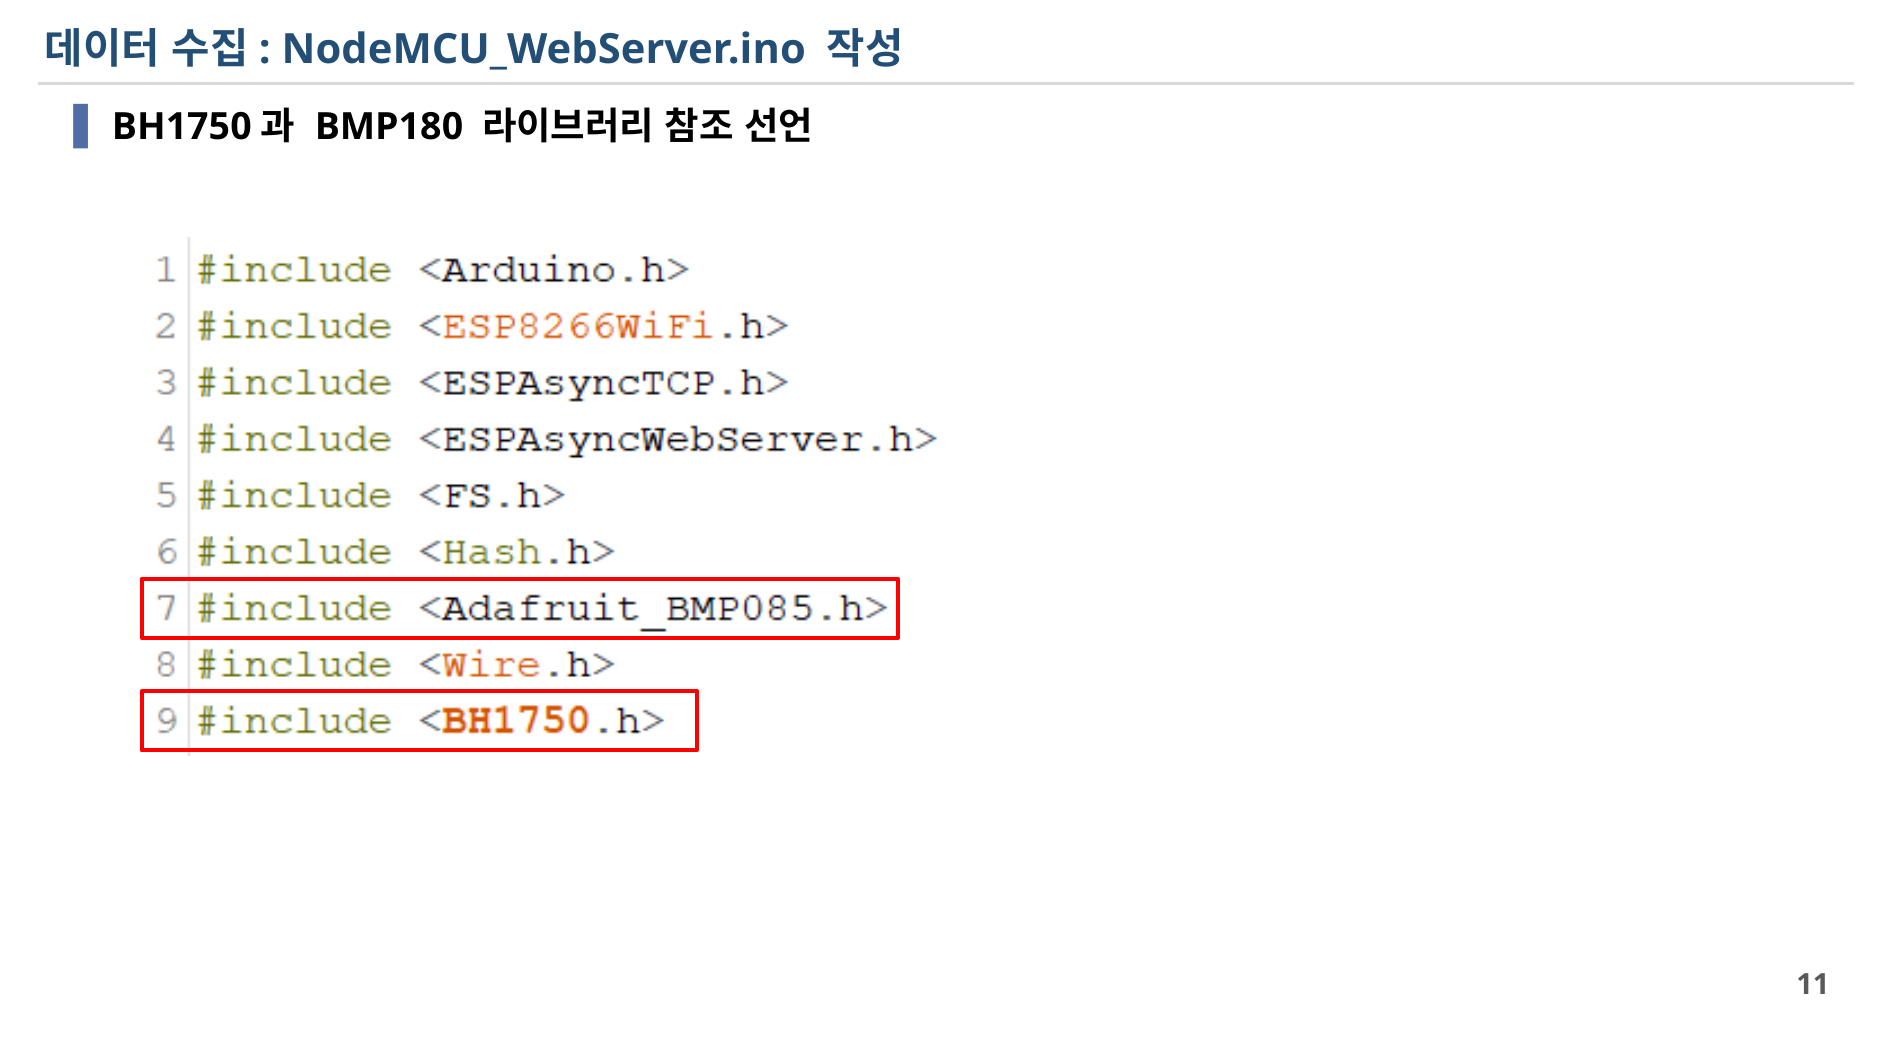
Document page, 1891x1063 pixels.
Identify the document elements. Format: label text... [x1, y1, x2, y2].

title 데이터 수집: NodeMCU_WebServer.ino 작성 [29, 13, 1809, 80]
list BH1750과 BMP180 라이브러리 참조 선언 [43, 94, 1800, 382]
slide_number 11 [1703, 956, 1845, 1014]
picture [141, 237, 982, 757]
